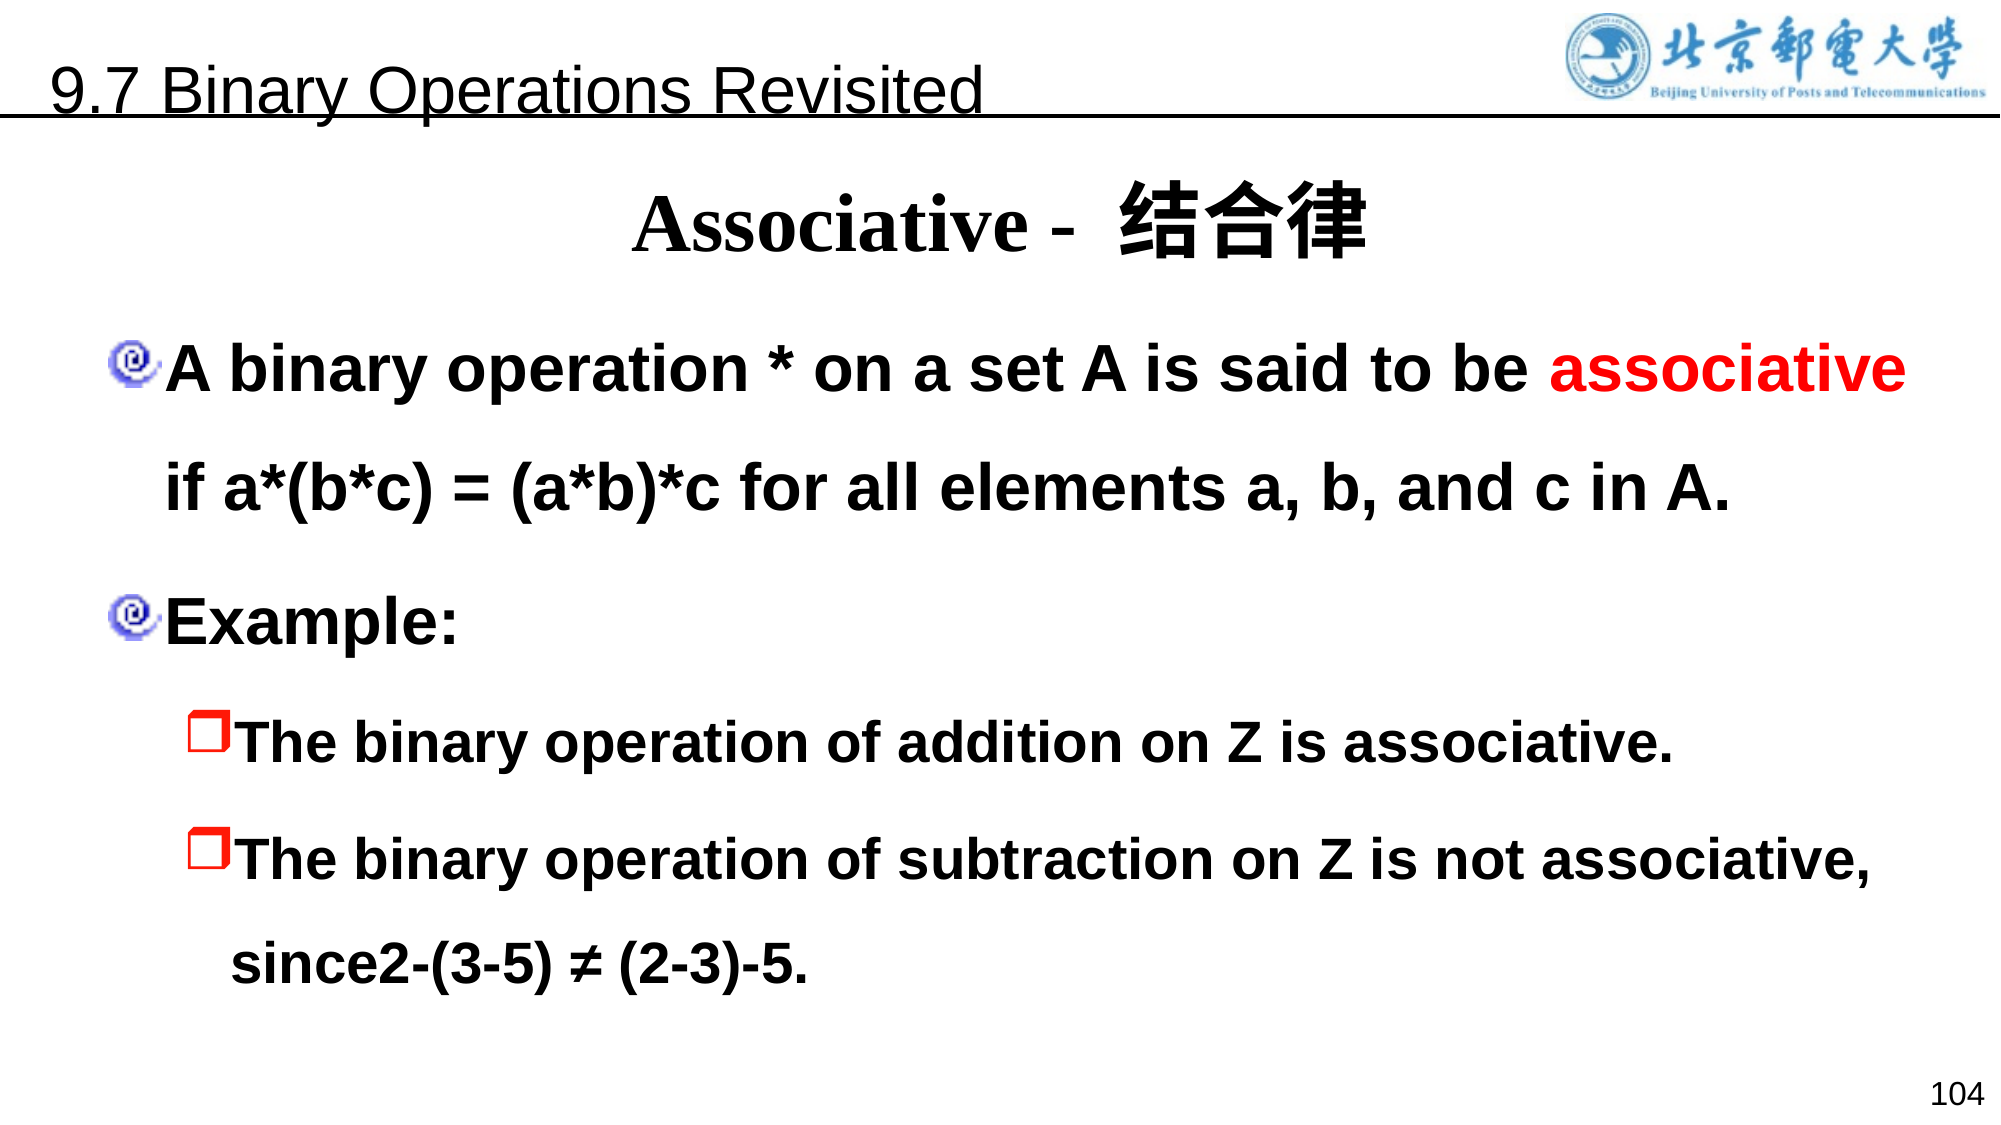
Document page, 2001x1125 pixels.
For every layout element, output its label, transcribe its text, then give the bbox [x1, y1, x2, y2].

text_box 9.7 Binary Operations Revisited [34, 0, 1849, 135]
picture [1849, 13, 1988, 101]
text_box A binary operation * on a set A is said to be associative if a*(b*c) = (a*b)*c for all elements a, b, and c in A. Example: The binary operation of addition on Z is associative. The binary operation of subtraction on Z is not associative, since2-(3-5) ≠ (2-3)-5. [93, 276, 1953, 1086]
picture [108, 340, 162, 388]
picture [108, 594, 162, 641]
text_box Associative - 结合律 [355, 160, 1645, 276]
